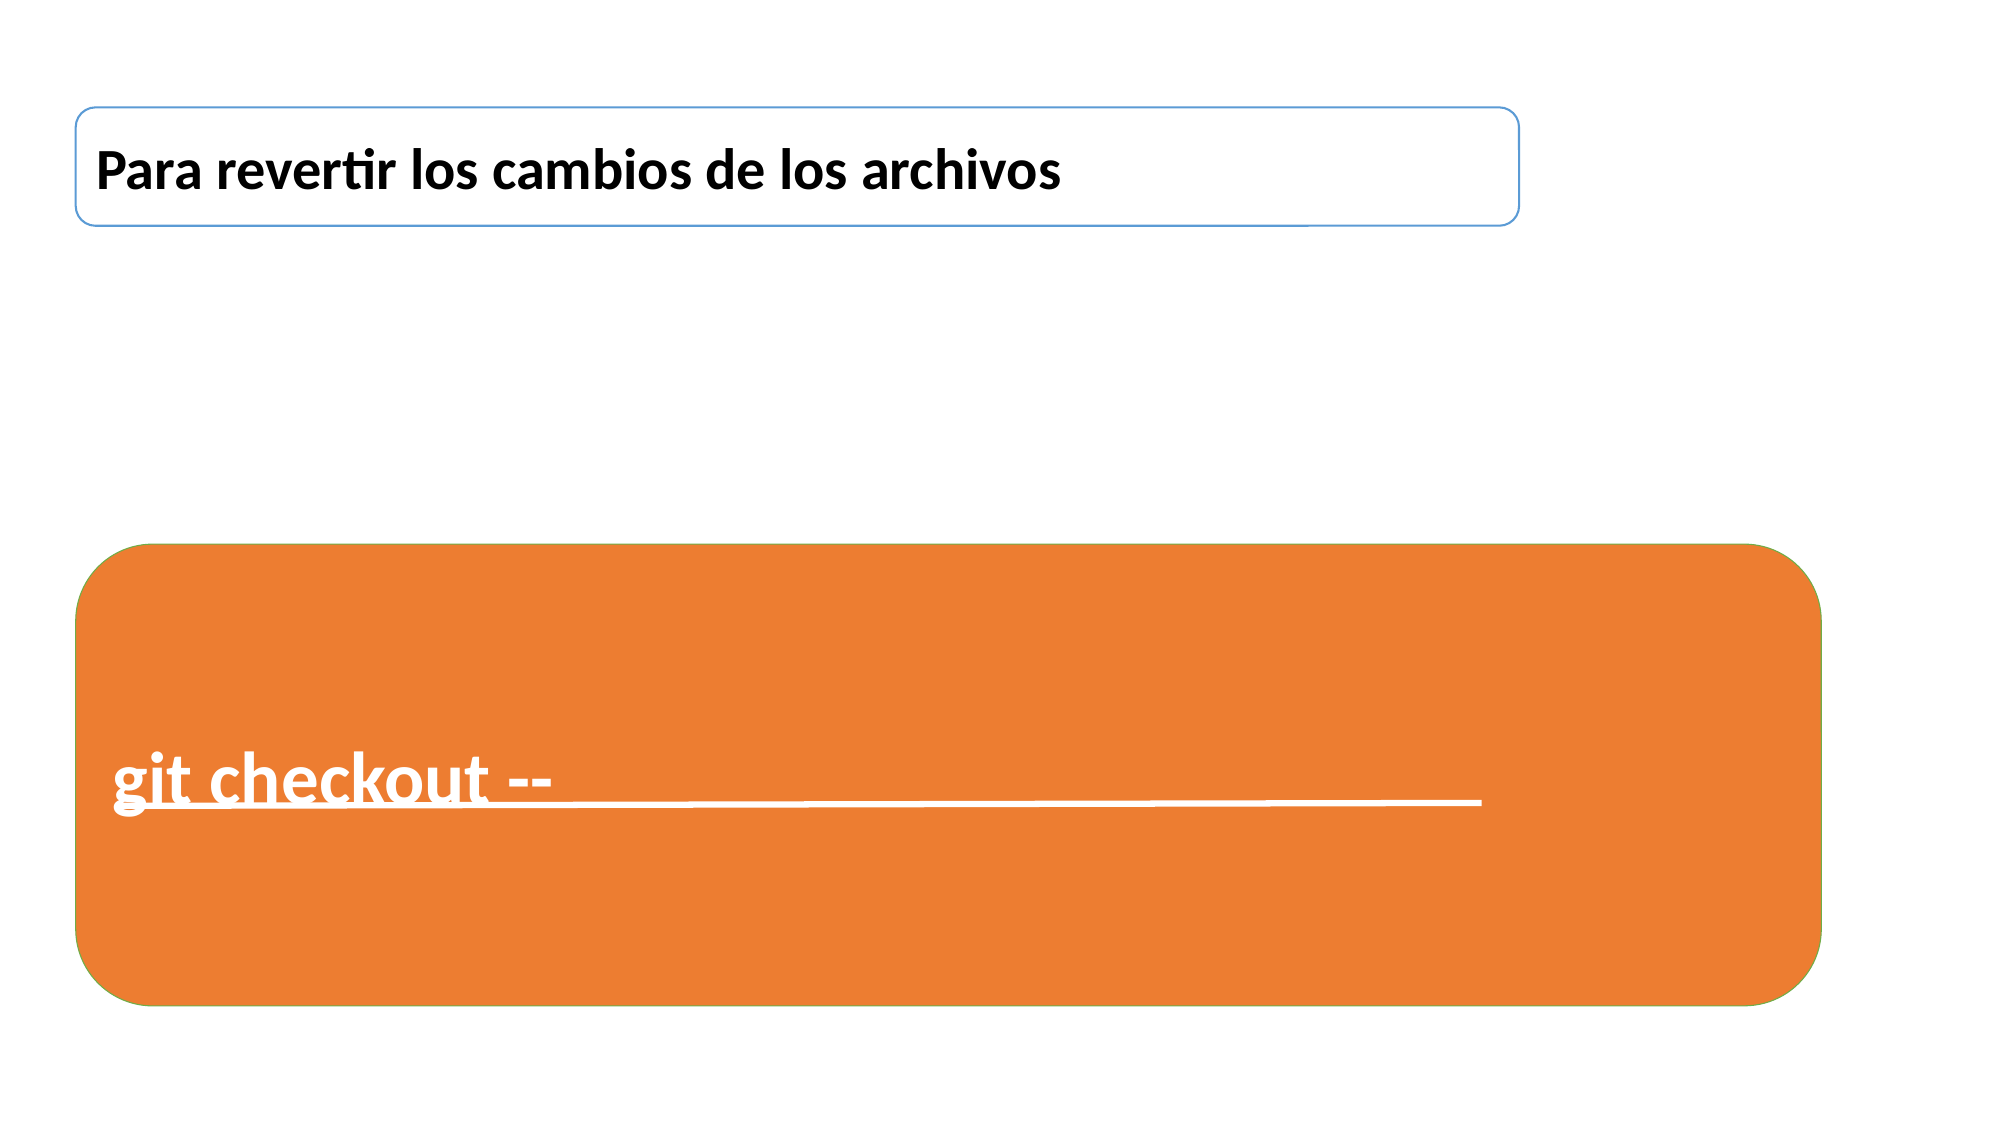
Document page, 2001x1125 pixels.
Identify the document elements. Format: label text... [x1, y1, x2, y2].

text_box Para revertir los cambios de los archivos [74, 106, 1521, 227]
text_box git checkout -- [75, 543, 1822, 1007]
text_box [117, 802, 1482, 806]
